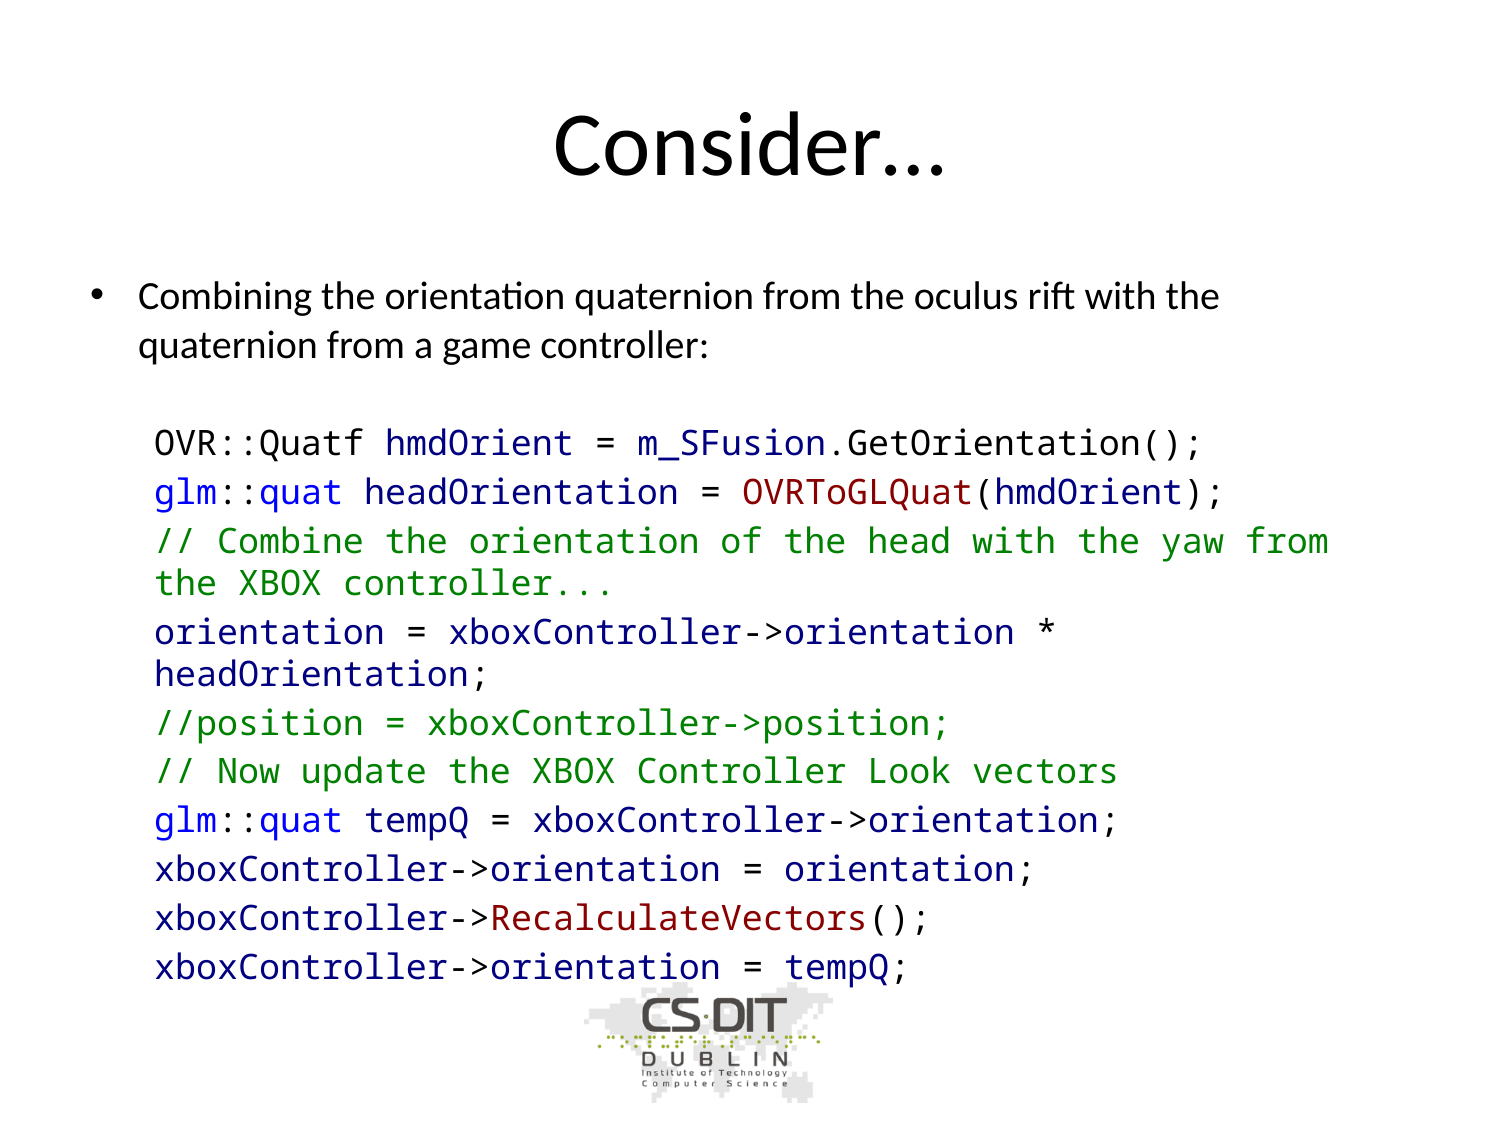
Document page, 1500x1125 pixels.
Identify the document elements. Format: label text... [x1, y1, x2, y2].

list Combining the orientation quaternion from the oculus rift with the quaternion from a game controller: OVR::Quatf hmdOrient = m_SFusion.GetOrientation(); glm::quat headOrientation = OVRToGLQuat(hmdOrient); // Combine the orientation of the head with the yaw from the XBOX controller... orientation = xboxController->orientation * headOrientation; //position = xboxController->position; // Now update the XBOX Controller Look vectors glm::quat tempQ = xboxController->orientation; xboxController->orientation = orientation; xboxController->RecalculateVectors(); xboxController->orientation = tempQ; [75, 262, 1425, 1005]
title Consider… [75, 45, 1425, 233]
picture [584, 1005, 833, 1103]
